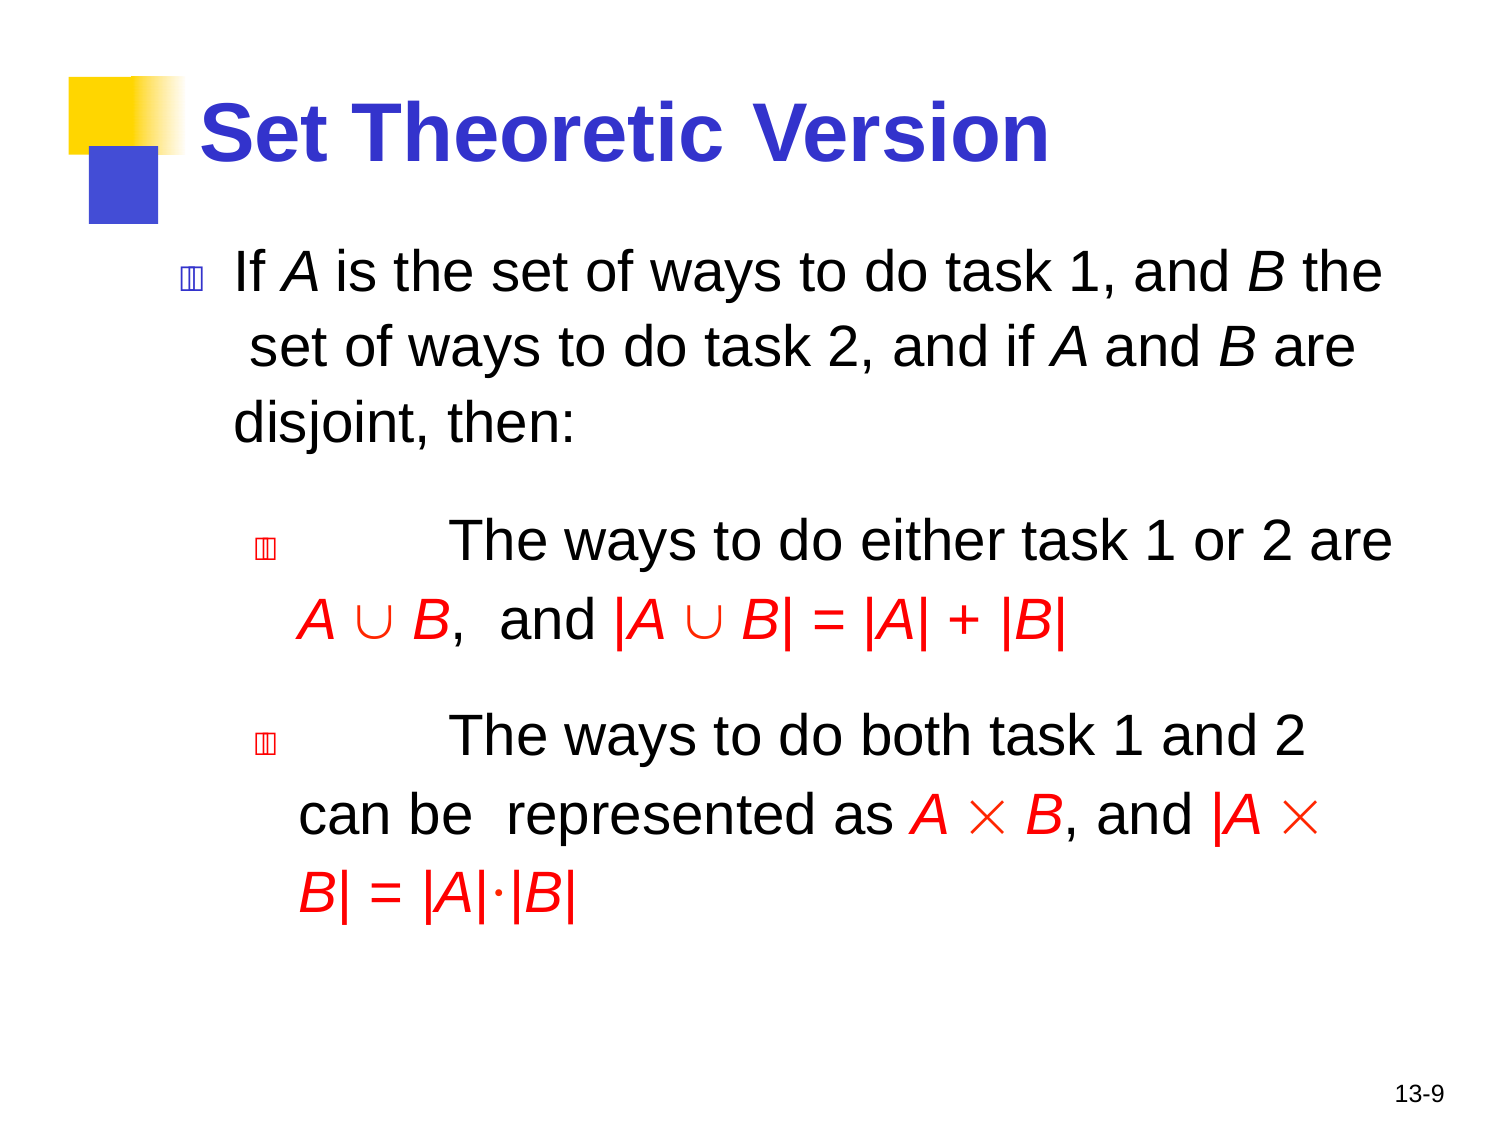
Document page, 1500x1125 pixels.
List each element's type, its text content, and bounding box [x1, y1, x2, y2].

slide_number 13-9 [1392, 1078, 1465, 1125]
title Set Theoretic Version [197, 75, 1058, 226]
text_box  If A is the set of ways to do task 1, and B the set of ways to do task 2, and if A and B are disjoint, then:  The ways to do either task 1 or 2 are A  B, and |A  B| = |A| + |B|  The ways to do both task 1 and 2 can be represented as A  B, and |A  B| = |A|·|B| [175, 226, 1436, 925]
picture [131, 76, 186, 155]
